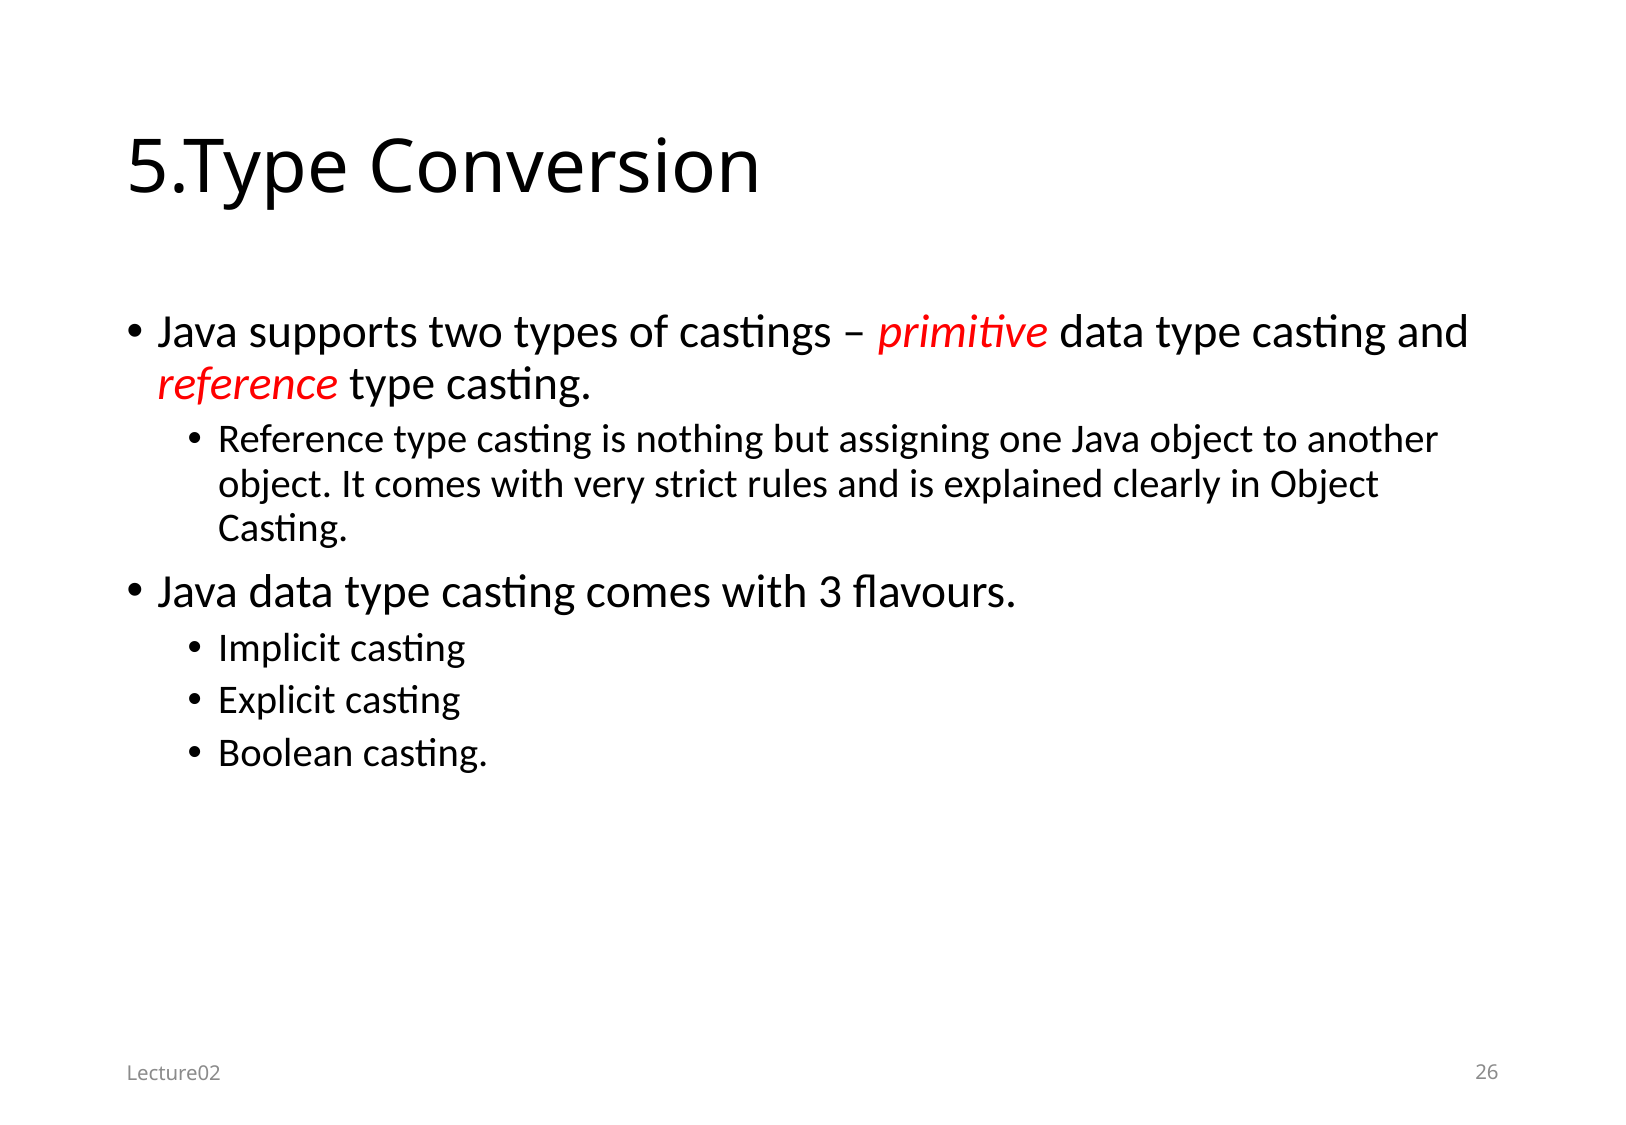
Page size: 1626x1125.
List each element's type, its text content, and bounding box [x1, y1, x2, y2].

slide_number Lecture02 [111, 1042, 478, 1103]
slide_number 26 [1147, 1042, 1514, 1103]
title 5.Type Conversion [111, 59, 1514, 278]
list Java supports two types of castings – primitive data type casting and reference type casting. Reference type casting is nothing but assigning one Java object to another object. It comes with very strict rules and is explained clearly in Object Casting. Java data type casting comes with 3 flavours. Implicit casting Explicit casting Boolean casting. [111, 299, 1514, 1014]
